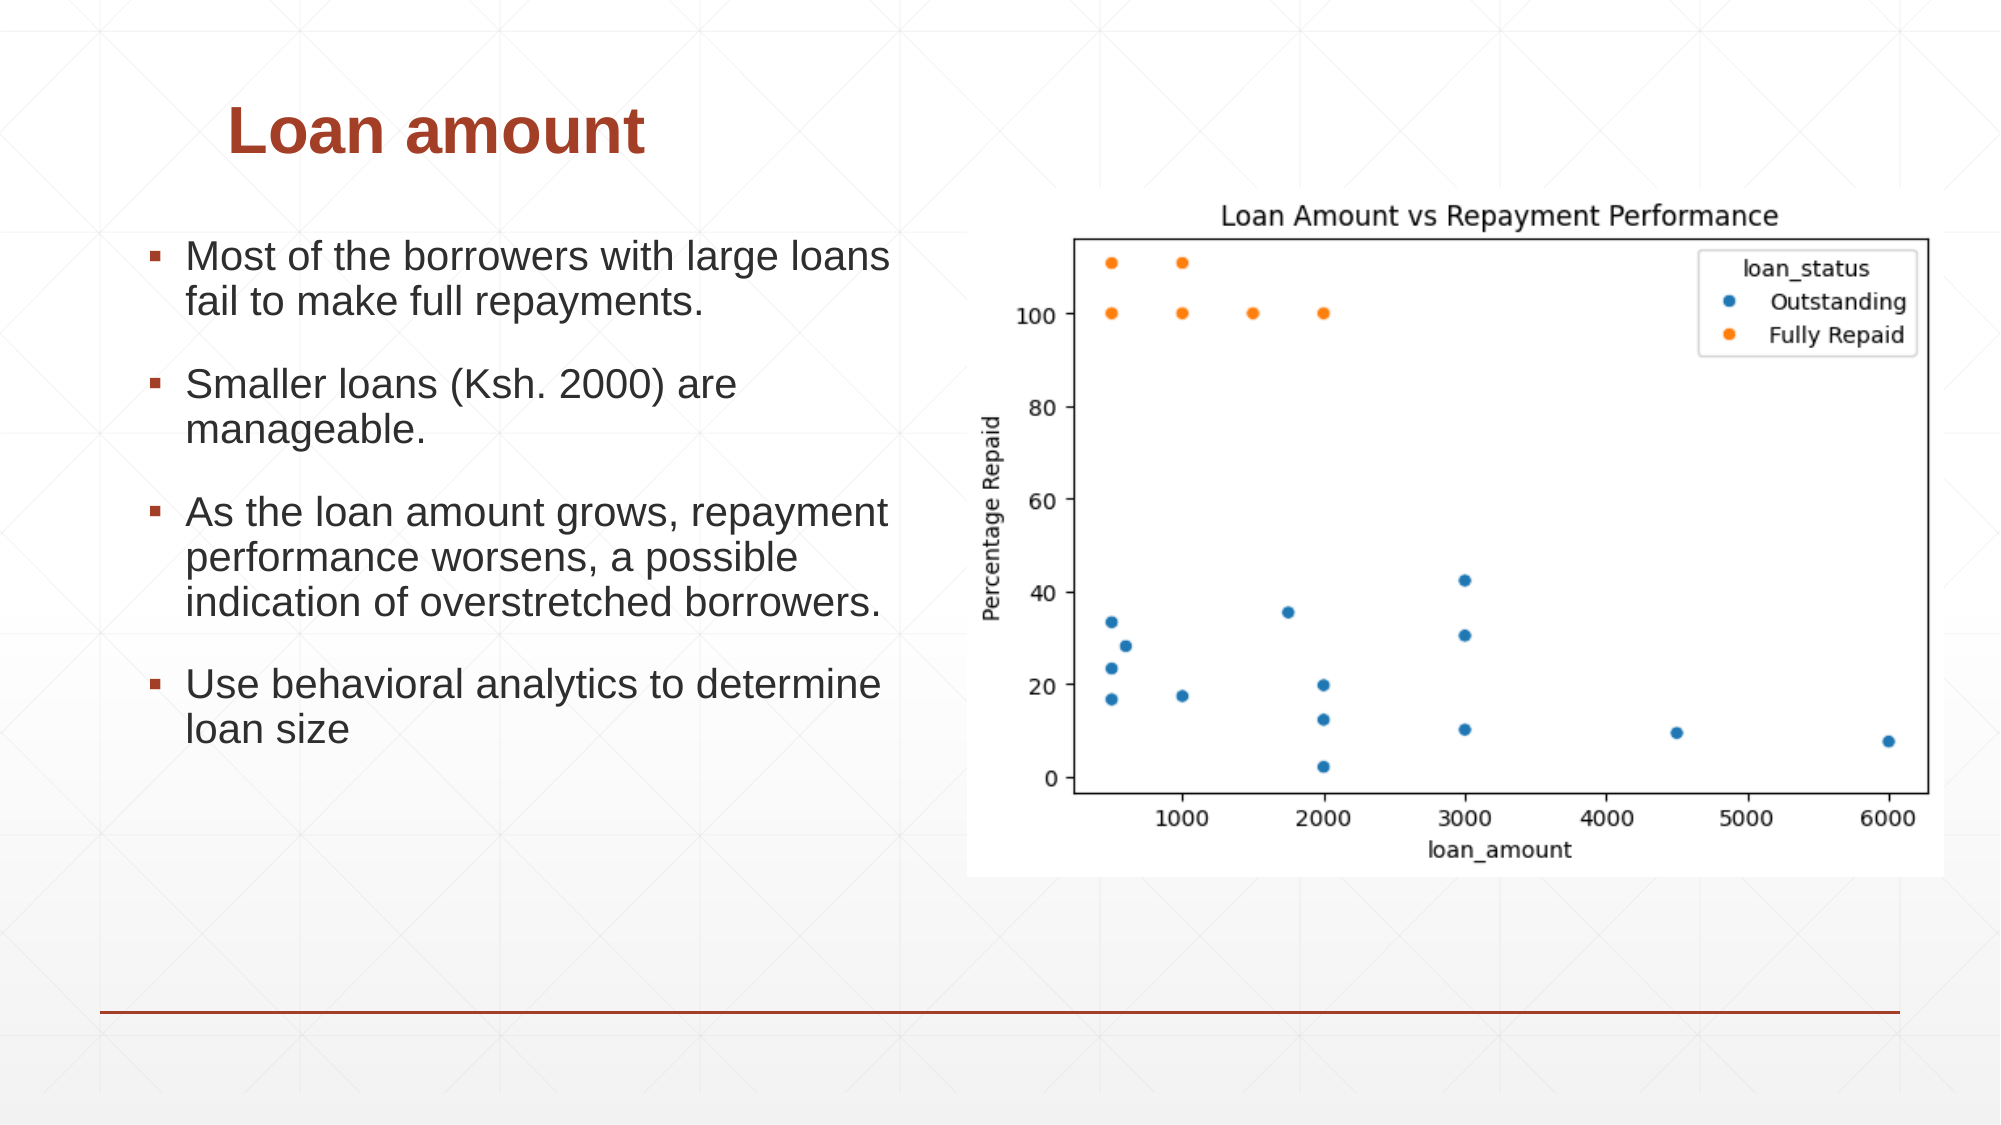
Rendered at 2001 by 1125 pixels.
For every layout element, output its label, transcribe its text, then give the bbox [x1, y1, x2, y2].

text_box Most of the borrowers with large loans fail to make full repayments. Smaller loans (Ksh. 2000) are manageable. As the loan amount grows, repayment performance worsens, a possible indication of overstretched borrowers. Use behavioral analytics to determine loan size [132, 227, 937, 853]
title Loan amount [212, 82, 1788, 175]
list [967, 188, 1944, 877]
